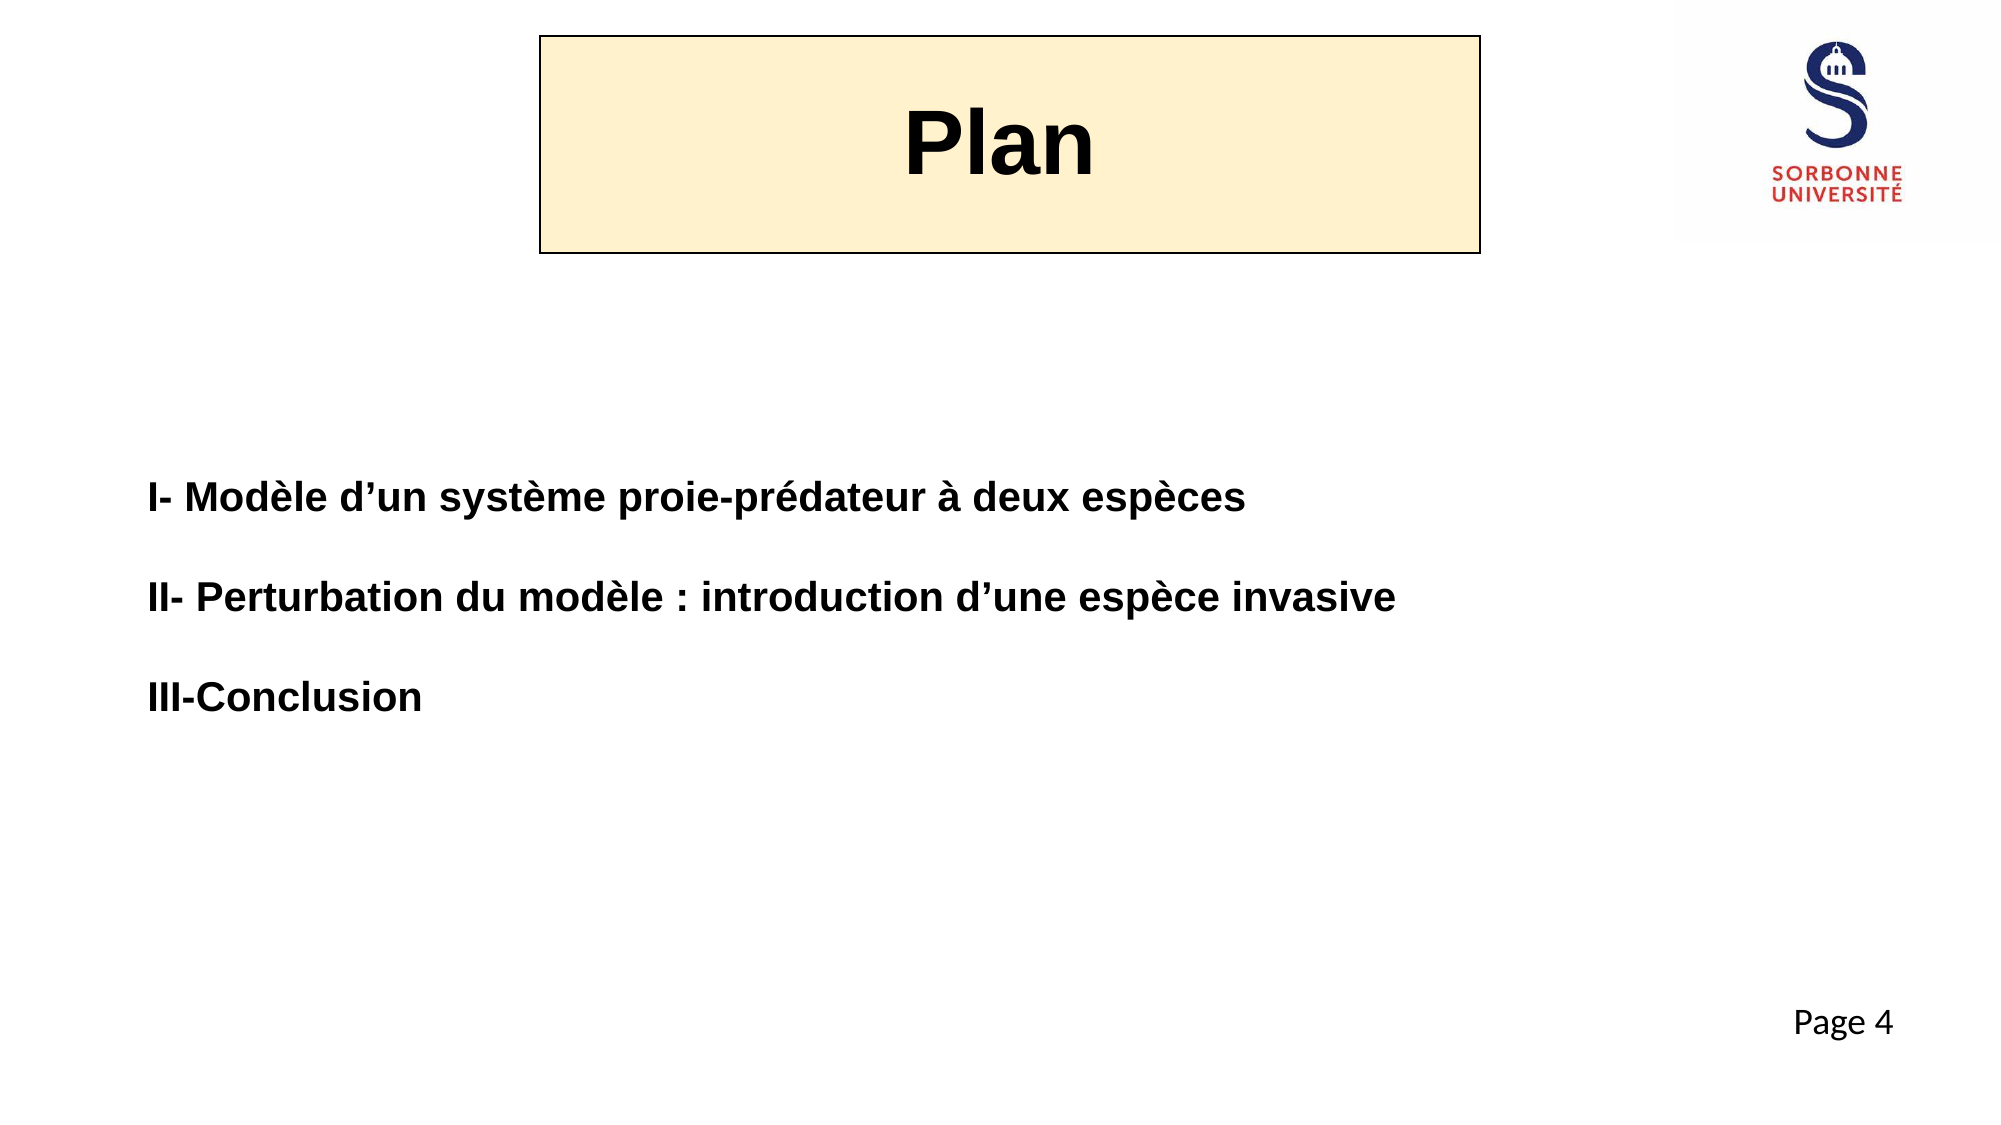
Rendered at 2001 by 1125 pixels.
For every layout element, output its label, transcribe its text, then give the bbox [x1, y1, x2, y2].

text_box Page 4 [1778, 989, 1966, 1050]
picture [1674, 0, 2000, 244]
title Plan [137, 36, 1863, 254]
text_box I- Modèle d’un système proie-prédateur à deux espèces II- Perturbation du modèle : introduction d’une espèce invasive III-Conclusion [132, 362, 1838, 727]
